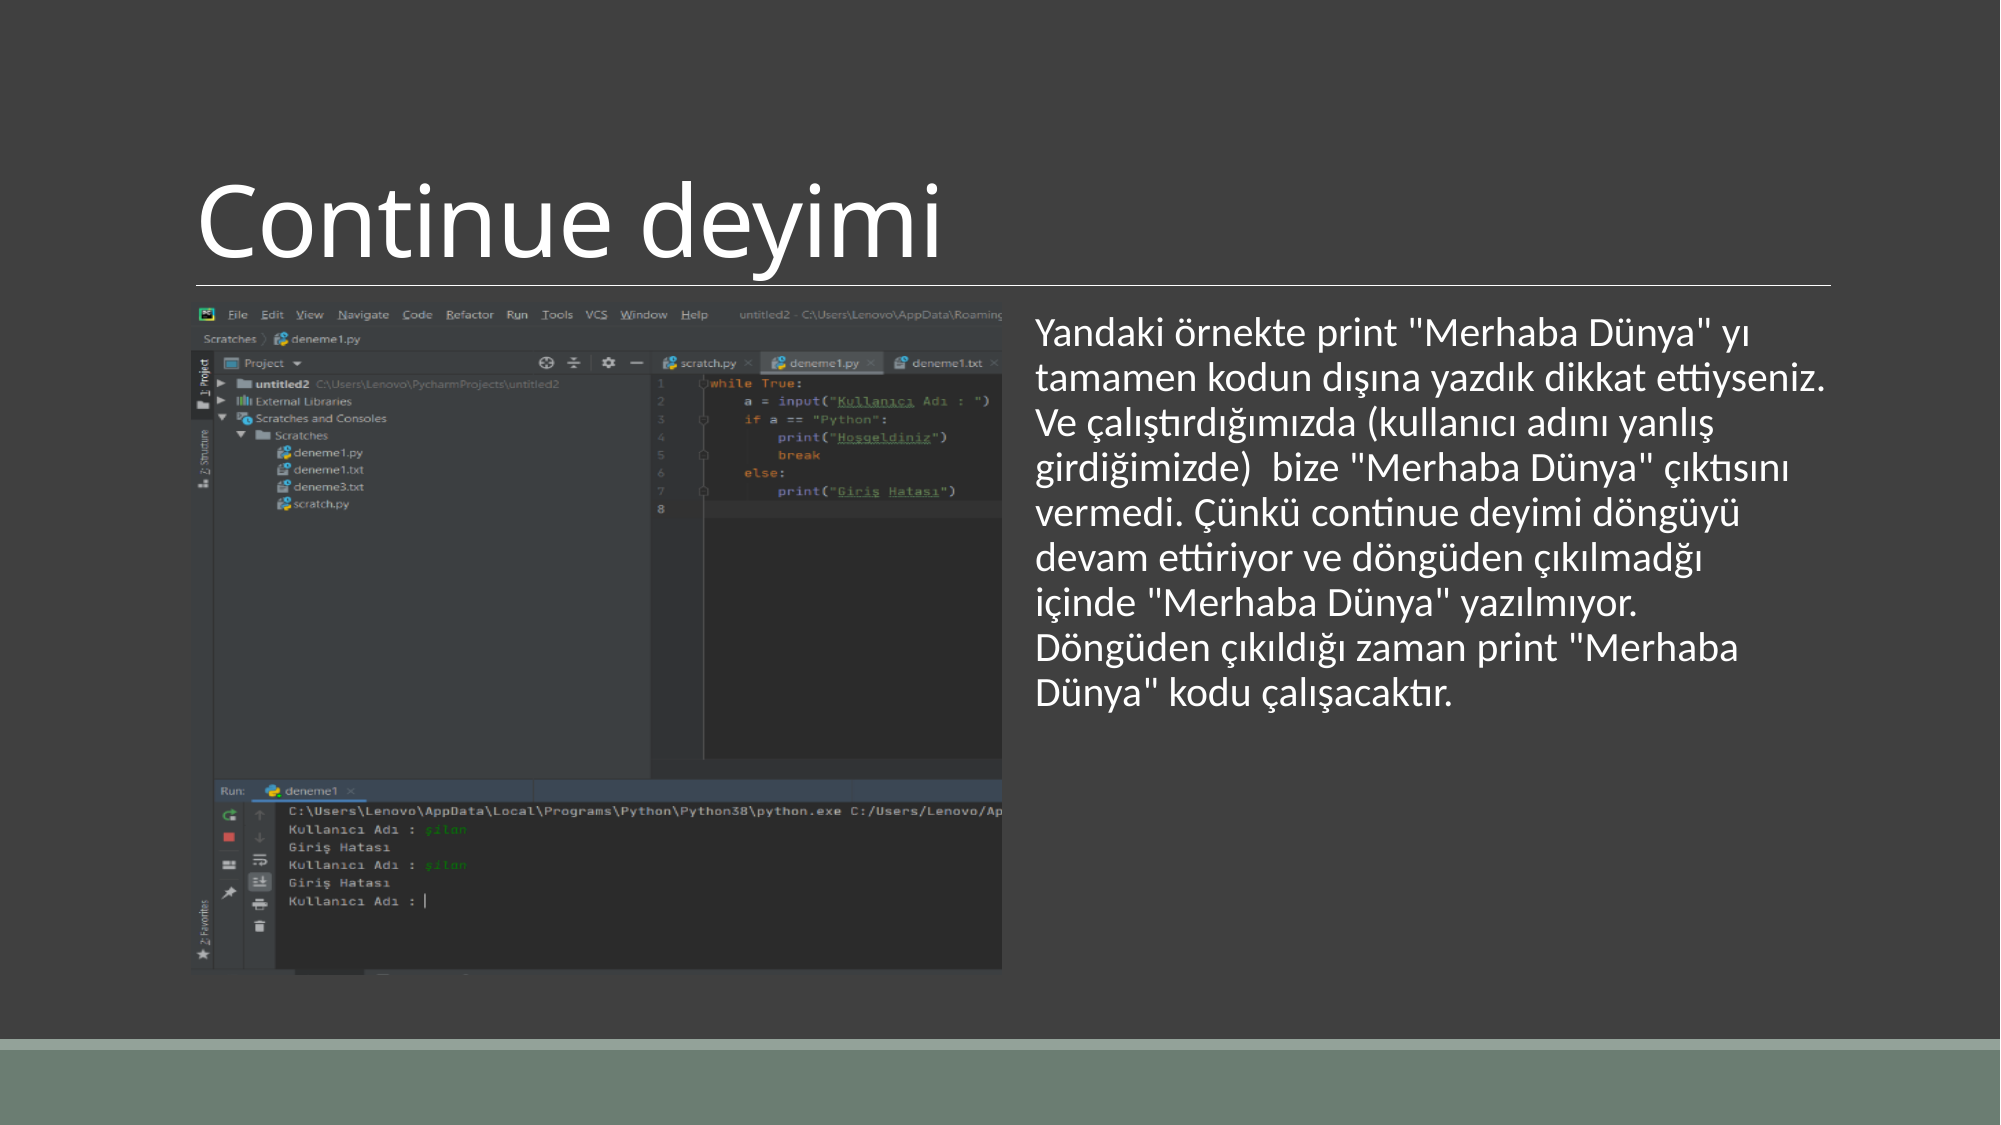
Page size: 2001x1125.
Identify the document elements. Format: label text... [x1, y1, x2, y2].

title Continue deyimi [180, 47, 1830, 285]
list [179, 302, 1003, 975]
list Yandaki örnekte print "Merhaba Dünya" yı tamamen kodun dışına yazdık dikkat ettiyseniz. Ve çalıştırdığımızda (kullanıcı adını yanlış girdiğimizde) bize "Merhaba Dünya" çıktısını vermedi. Çünkü continue deyimi döngüyü devam ettiriyor ve döngüden çıkılmadğı içinde "Merhaba Dünya" yazılmıyor. Döngüden çıkıldığı zaman print "Merhaba Dünya" kodu çalışacaktır. [1020, 302, 1830, 963]
